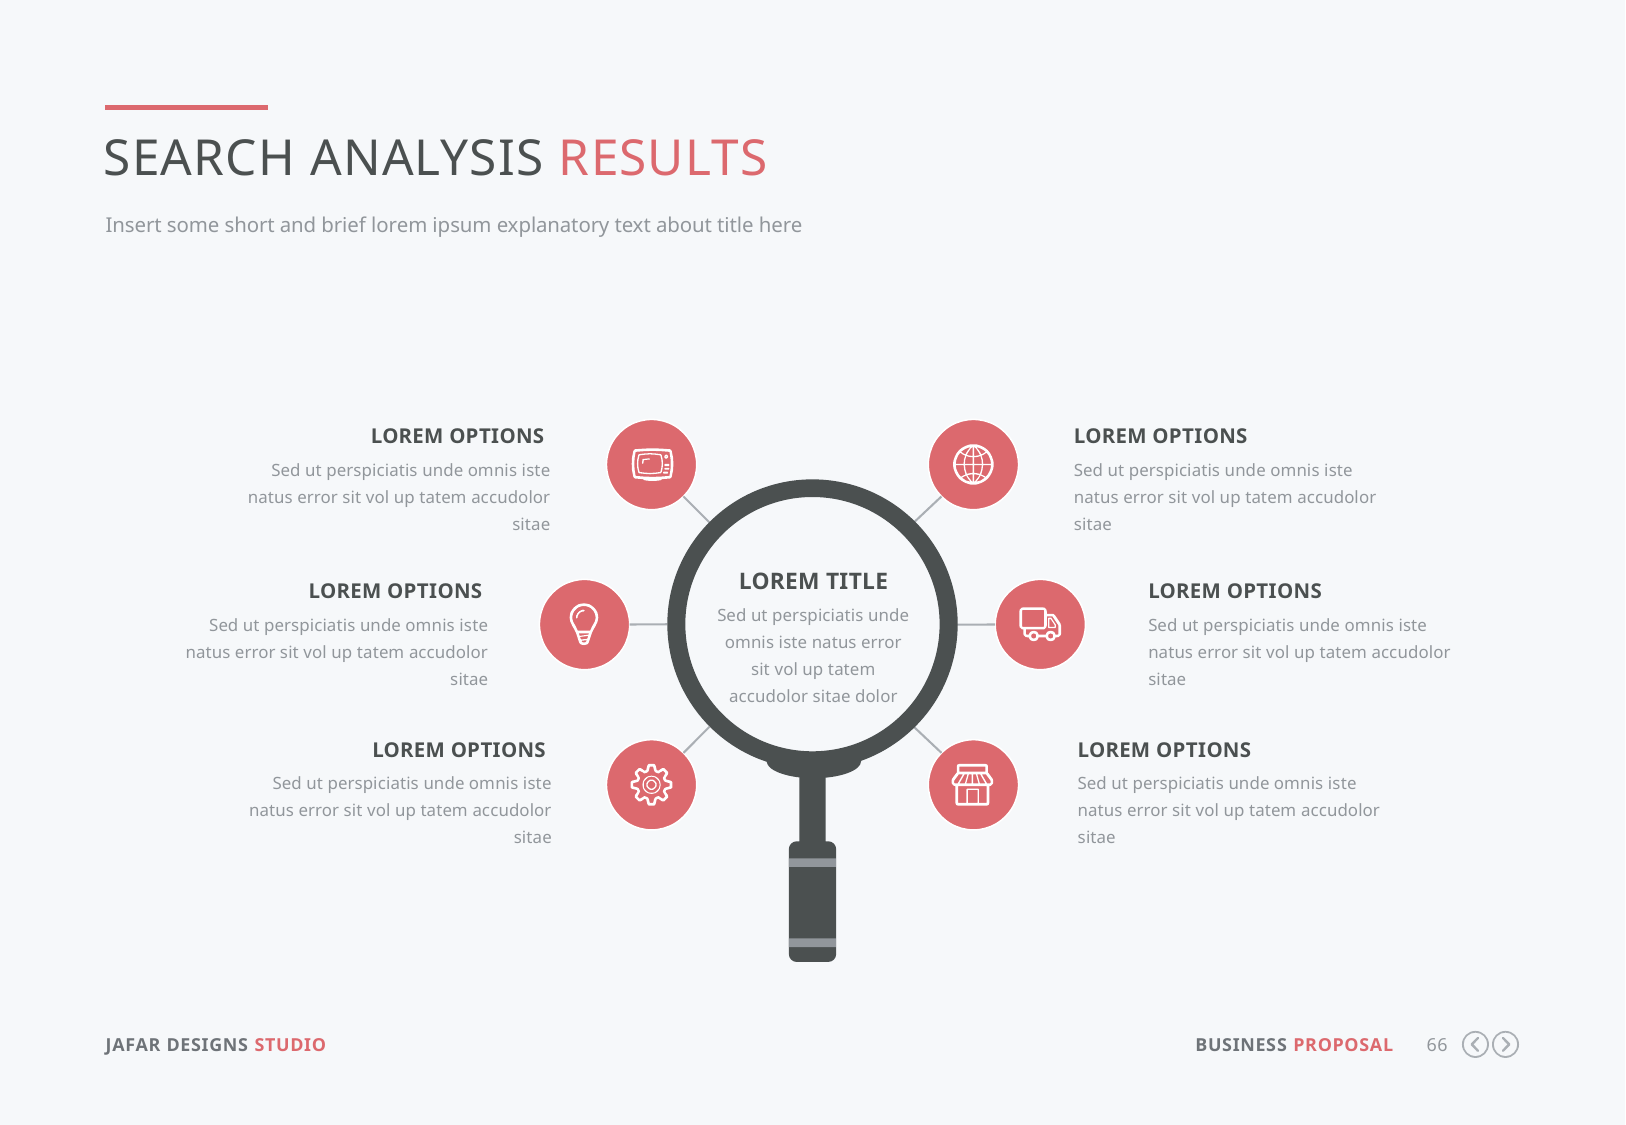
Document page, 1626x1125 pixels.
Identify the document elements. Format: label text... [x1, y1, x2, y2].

text_box [953, 444, 994, 485]
text_box [605, 738, 667, 831]
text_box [1077, 736, 1395, 821]
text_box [569, 603, 599, 646]
text_box [927, 418, 1020, 511]
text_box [631, 448, 674, 481]
text_box [958, 738, 1020, 831]
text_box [234, 736, 552, 821]
text_box [538, 578, 631, 671]
text_box [994, 578, 1087, 671]
list Insert some short and brief lorem ipsum explanatory text about title here [105, 209, 1519, 241]
text_box [605, 418, 698, 511]
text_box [1019, 607, 1062, 642]
list Search analysis results [103, 125, 1518, 187]
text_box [1074, 423, 1392, 508]
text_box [630, 763, 667, 806]
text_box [667, 479, 958, 962]
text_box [1148, 578, 1466, 663]
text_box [233, 423, 551, 508]
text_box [171, 578, 489, 663]
text_box [958, 763, 994, 806]
